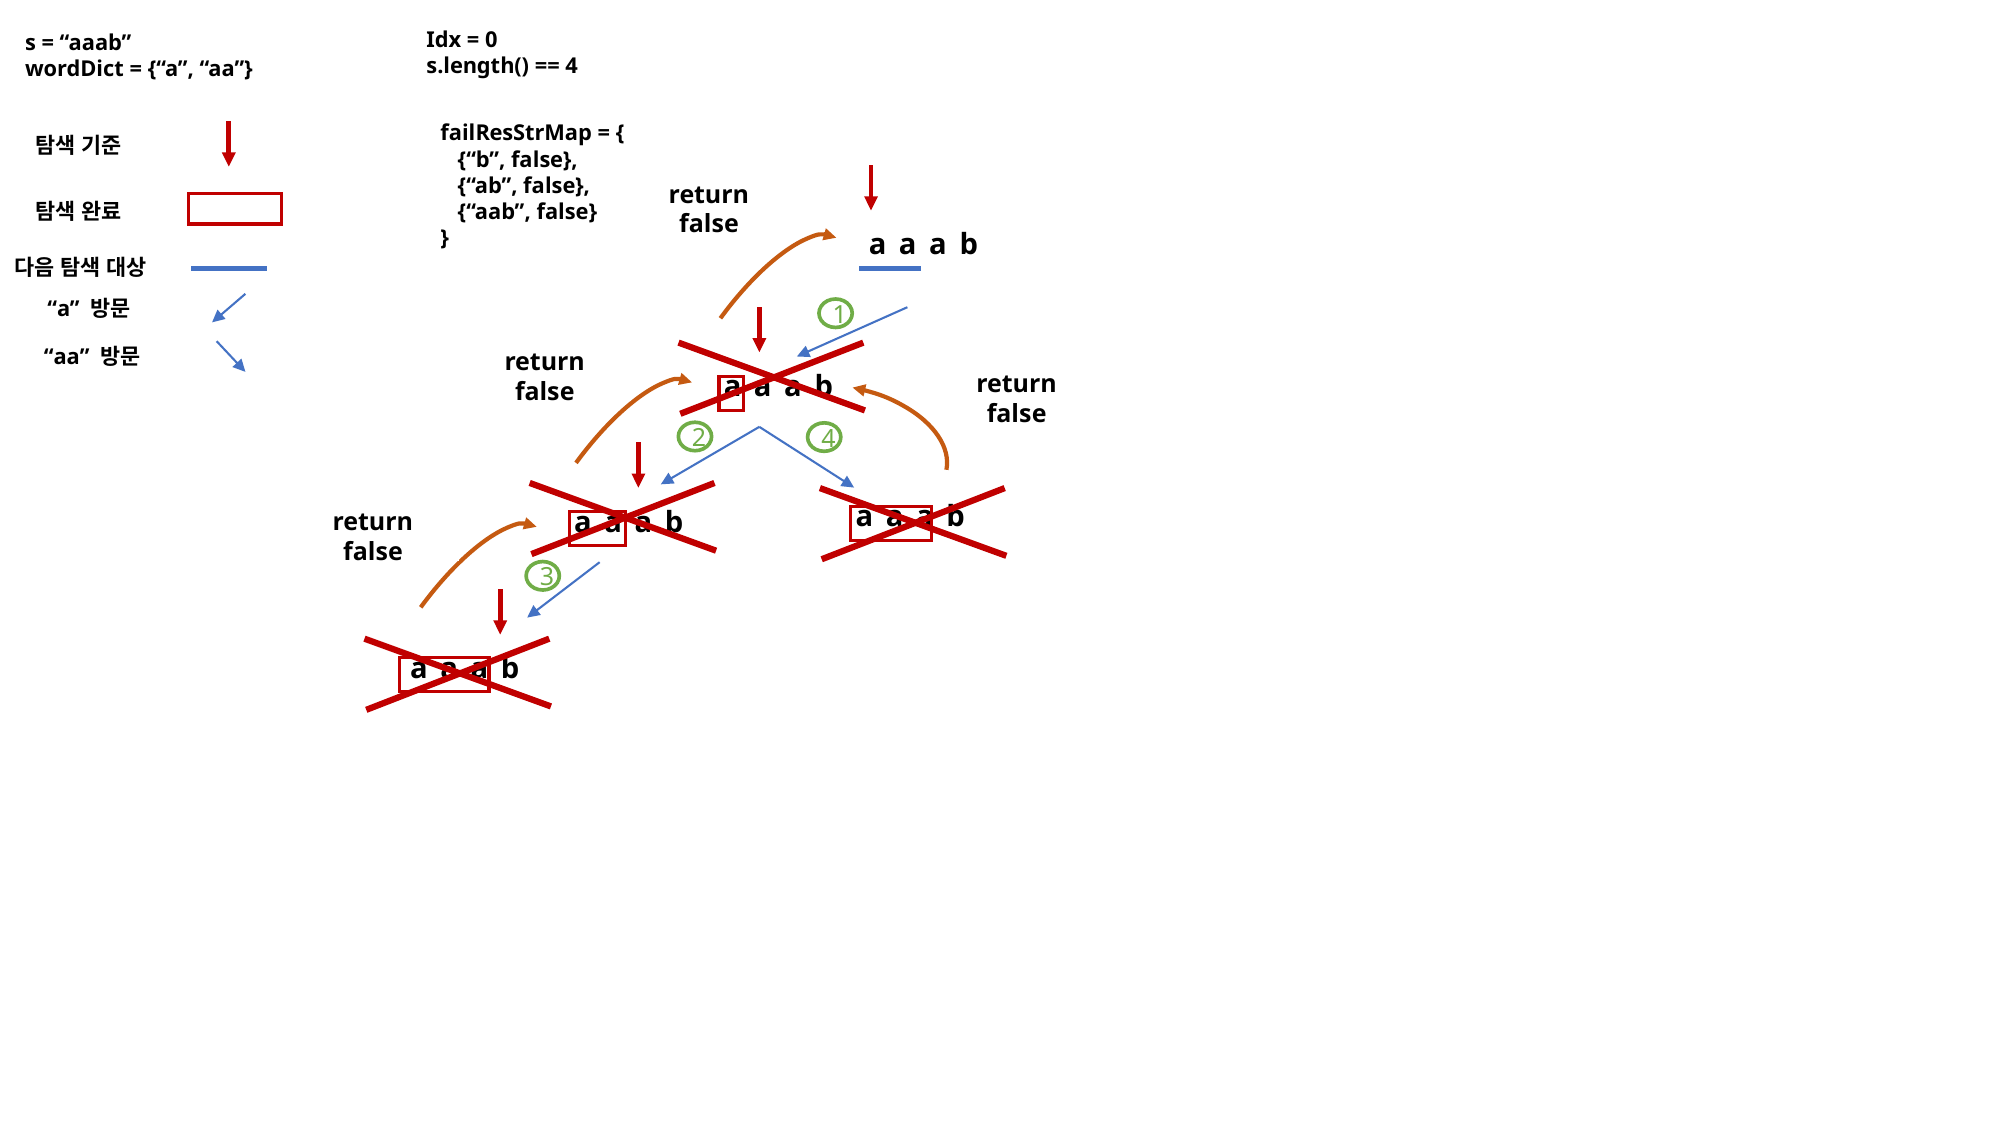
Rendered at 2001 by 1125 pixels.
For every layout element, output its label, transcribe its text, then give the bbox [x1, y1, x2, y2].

text_box [187, 193, 282, 225]
text_box Idx = 0 s.length() == 4 [411, 18, 713, 86]
text_box failResStrMap = { {“b”, false}, {“ab”, false}, {“aab”, false} } [425, 111, 727, 258]
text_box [364, 638, 551, 710]
text_box [845, 384, 948, 470]
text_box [796, 307, 908, 357]
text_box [527, 562, 600, 618]
text_box “a” 방문 [0, 287, 182, 329]
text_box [819, 488, 1007, 560]
text_box return false [459, 351, 631, 400]
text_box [212, 293, 246, 323]
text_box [216, 341, 246, 372]
text_box 탐색 완료 [20, 190, 151, 232]
text_box return false [931, 372, 1103, 422]
text_box “aa” 방문 [0, 335, 185, 377]
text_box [678, 342, 865, 414]
text_box return false [623, 183, 795, 232]
text_box [719, 228, 837, 342]
text_box s = “aaab” wordDict = {“a”, “aa”} [10, 20, 312, 89]
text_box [759, 426, 854, 488]
text_box 탐색 기준 [20, 124, 151, 166]
text_box 다음 탐색 대상 [0, 246, 185, 287]
text_box [575, 378, 678, 482]
text_box 1 [819, 297, 852, 307]
text_box [420, 517, 529, 635]
text_box return false [287, 511, 459, 560]
text_box 4 [812, 421, 837, 426]
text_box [660, 426, 759, 485]
text_box 2 [682, 421, 708, 426]
text_box aaab [854, 218, 1000, 268]
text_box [529, 482, 717, 555]
